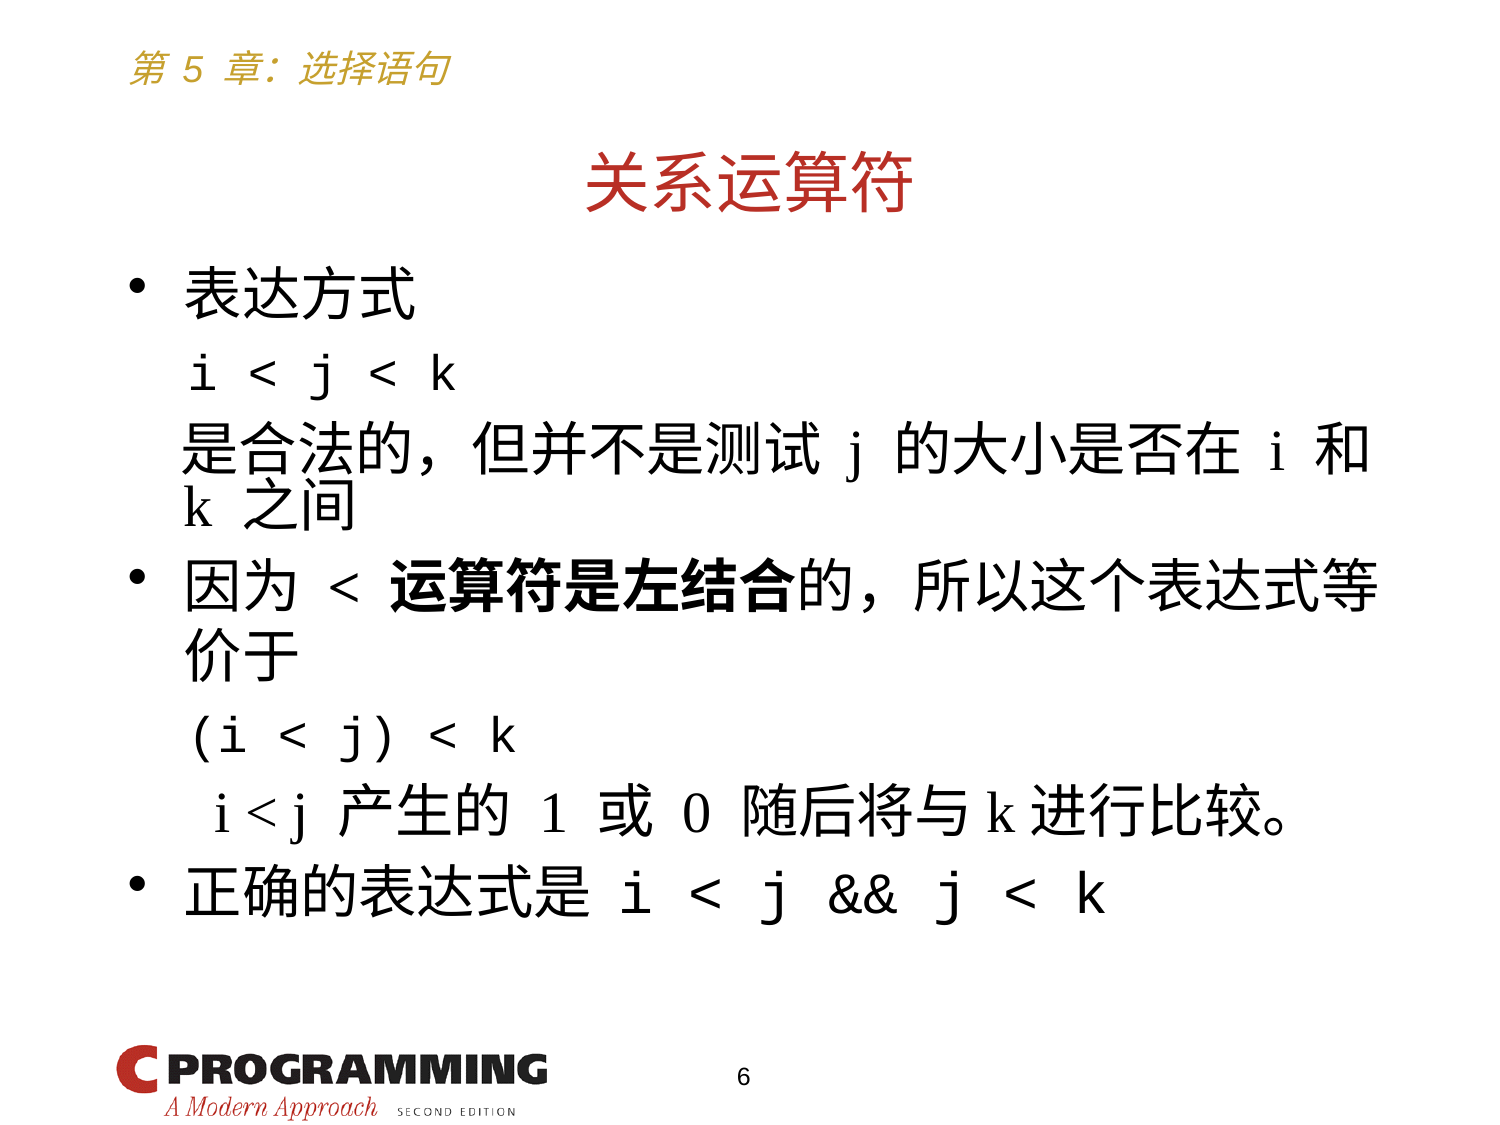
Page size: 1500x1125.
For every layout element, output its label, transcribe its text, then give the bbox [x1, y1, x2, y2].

title 关系运算符 [112, 125, 1388, 238]
list 表达方式 i < j < k 是合法的，但并不是测试 j 的大小是否在 i 和 k 之间 因为 < 运算符是左结合的，所以这个表达式等价于 (i < j) < k i < j 产生的 1 或 0 随后将与k进行比较。 正确的表达式是 i < j && j < k [112, 249, 1438, 1038]
slide_number 6 [687, 1049, 801, 1101]
picture [112, 1041, 550, 1123]
